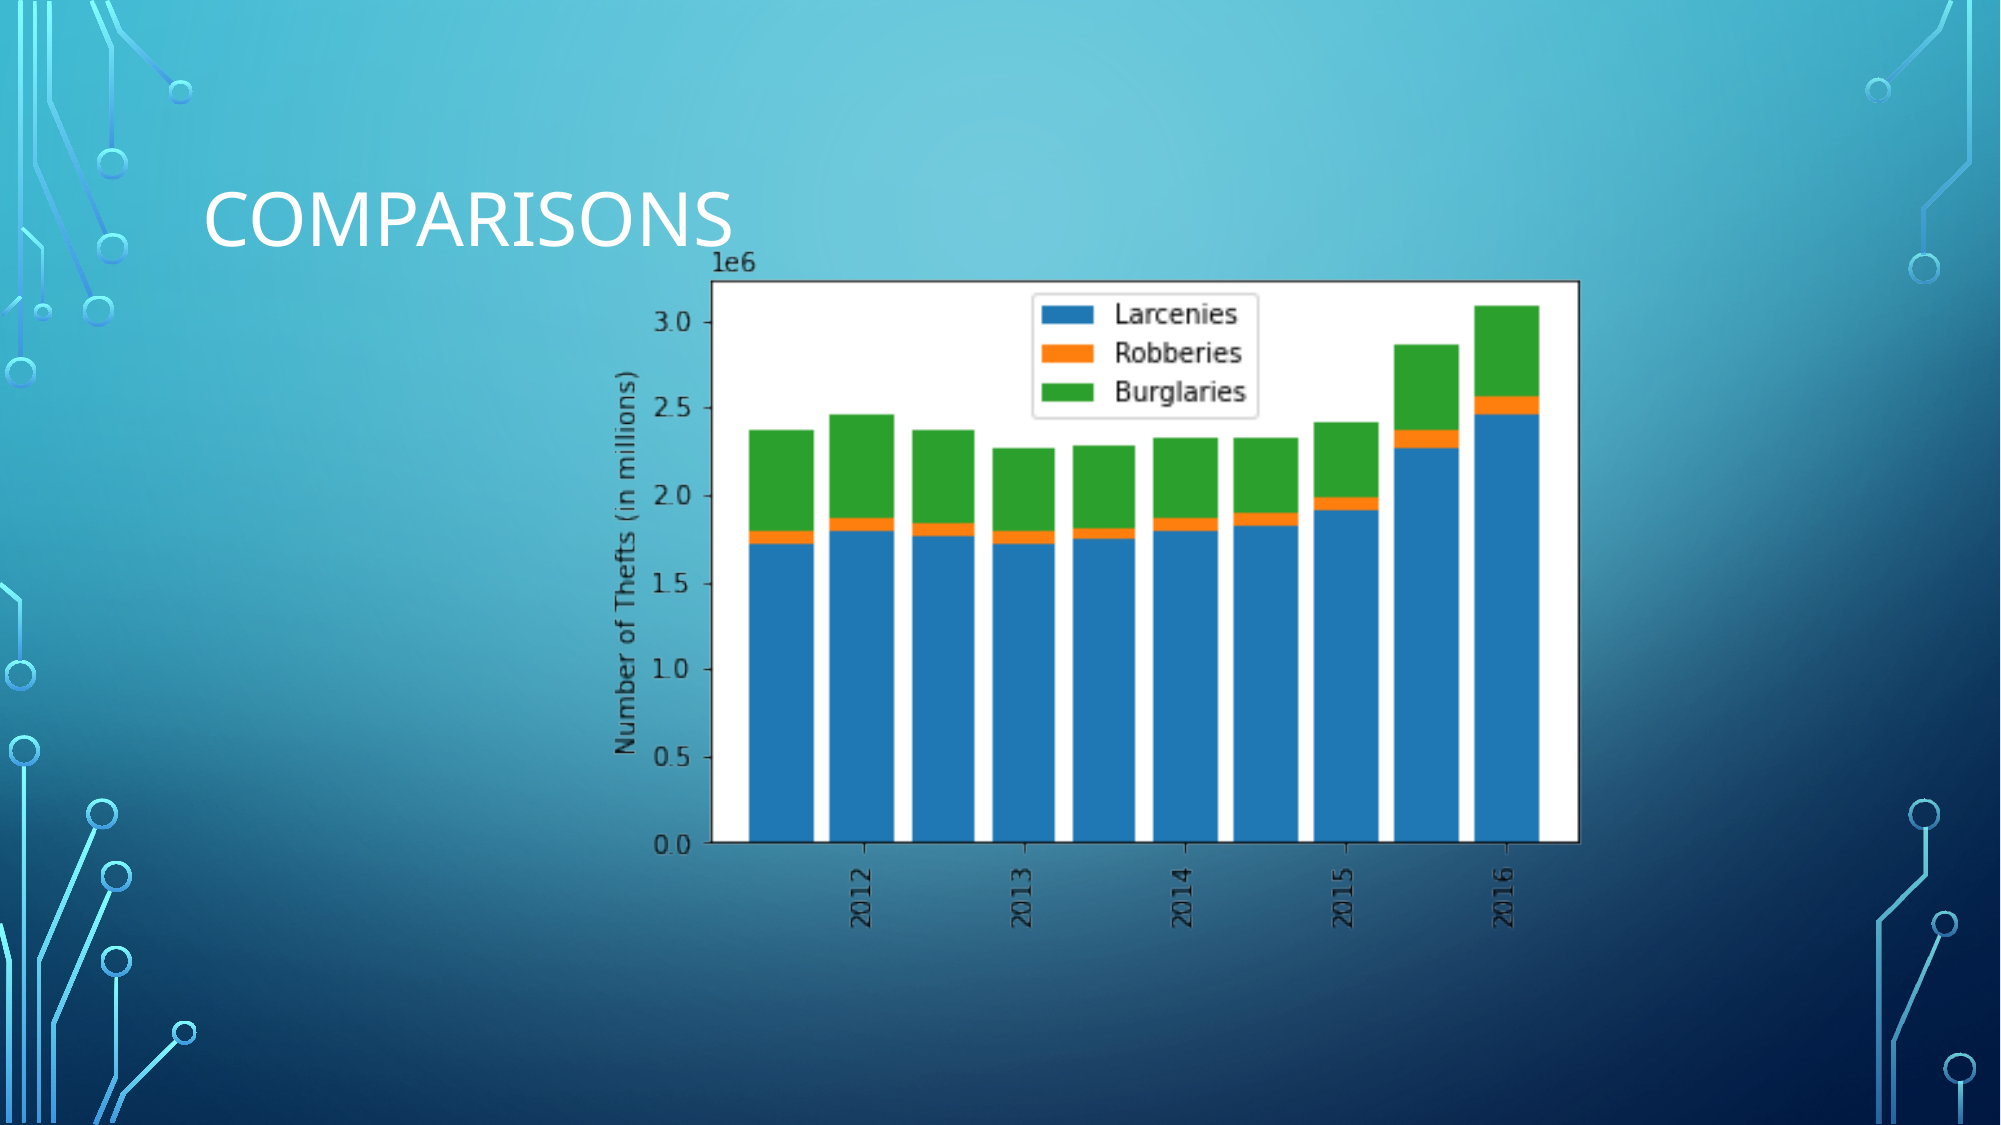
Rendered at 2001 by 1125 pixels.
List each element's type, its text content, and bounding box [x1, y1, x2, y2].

title Comparisons [187, 101, 1813, 344]
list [597, 234, 1597, 947]
